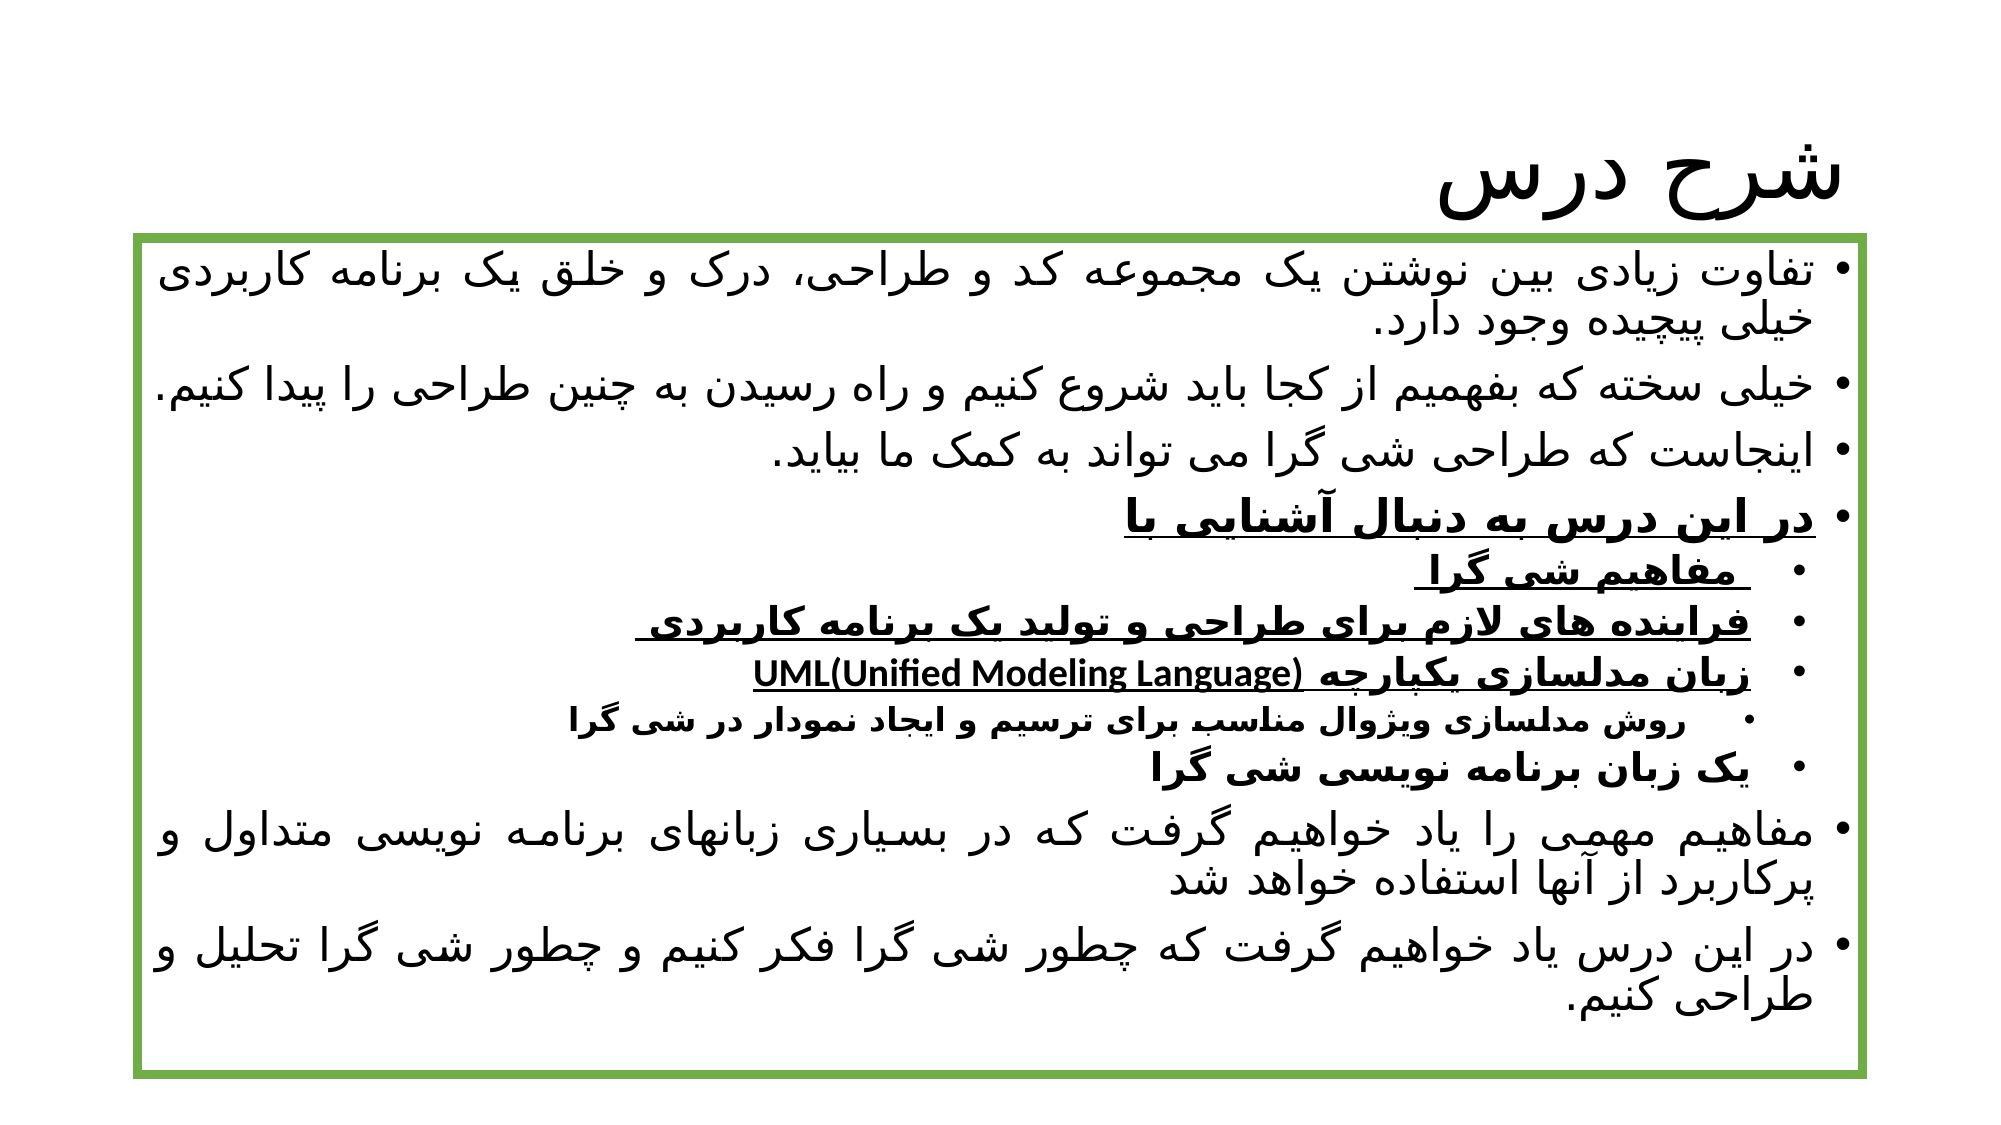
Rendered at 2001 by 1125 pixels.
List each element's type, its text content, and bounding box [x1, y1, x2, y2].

title شرح درس [137, 59, 1863, 237]
list تفاوت زیادی بین نوشتن یک مجموعه کد و طراحی، درک و خلق یک برنامه کاربردی خیلی پیچیده وجود دارد. خیلی سخته که بفهمیم از کجا باید شروع کنیم و راه رسیدن به چنین طراحی را پیدا کنیم. اینجاست که طراحی شی گرا می تواند به کمک ما بیاید. در این درس به دنبال آشنایی با مفاهیم شی گرا فراینده های لازم برای طراحی و تولید یک برنامه کاربردی زبان مدلسازی یکپارچه UML(Unified Modeling Language) روش مدلسازی ویژوال مناسب برای ترسیم و ایجاد نمودار در شی گرا یک زبان برنامه نویسی شی گرا مفاهیم مهمی را یاد خواهیم گرفت که در بسیاری زبانهای برنامه نویسی متداول و پرکاربرد از آنها استفاده خواهد شد در این درس یاد خواهیم گرفت که چطور شی گرا فکر کنیم و چطور شی گرا تحلیل و طراحی کنیم. [136, 237, 1863, 1075]
